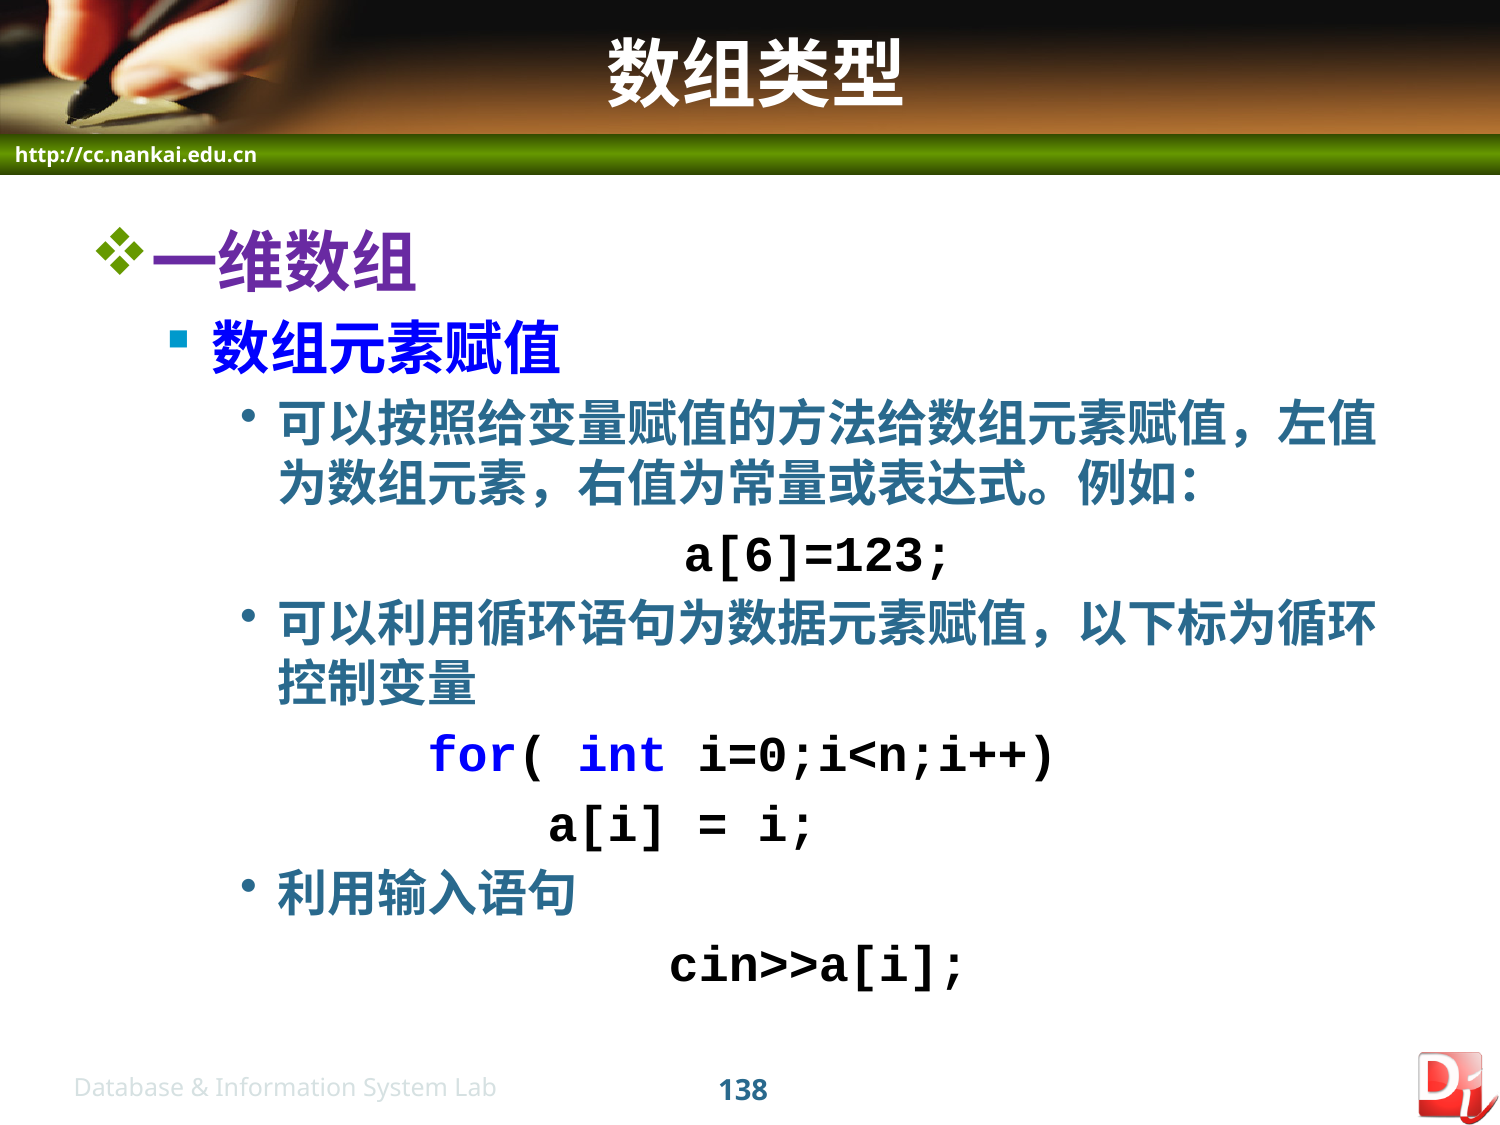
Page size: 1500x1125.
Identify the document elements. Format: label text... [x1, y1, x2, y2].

title 数组类型 [74, 24, 1438, 118]
picture [1417, 1052, 1500, 1125]
list 一维数组 数组元素赋值 可以按照给变量赋值的方法给数组元素赋值，左值为数组元素，右值为常量或表达式。例如： a[6]=123; 可以利用循环语句为数据元素赋值，以下标为循环控制变量 for( int i=0;i<n;i++) a[i] = i; 利用输入语句 cin>>a[i]; [74, 212, 1413, 1038]
footer Database & Information System Lab [58, 1064, 598, 1114]
slide_number 138 [607, 1063, 880, 1112]
picture [0, 0, 1500, 134]
